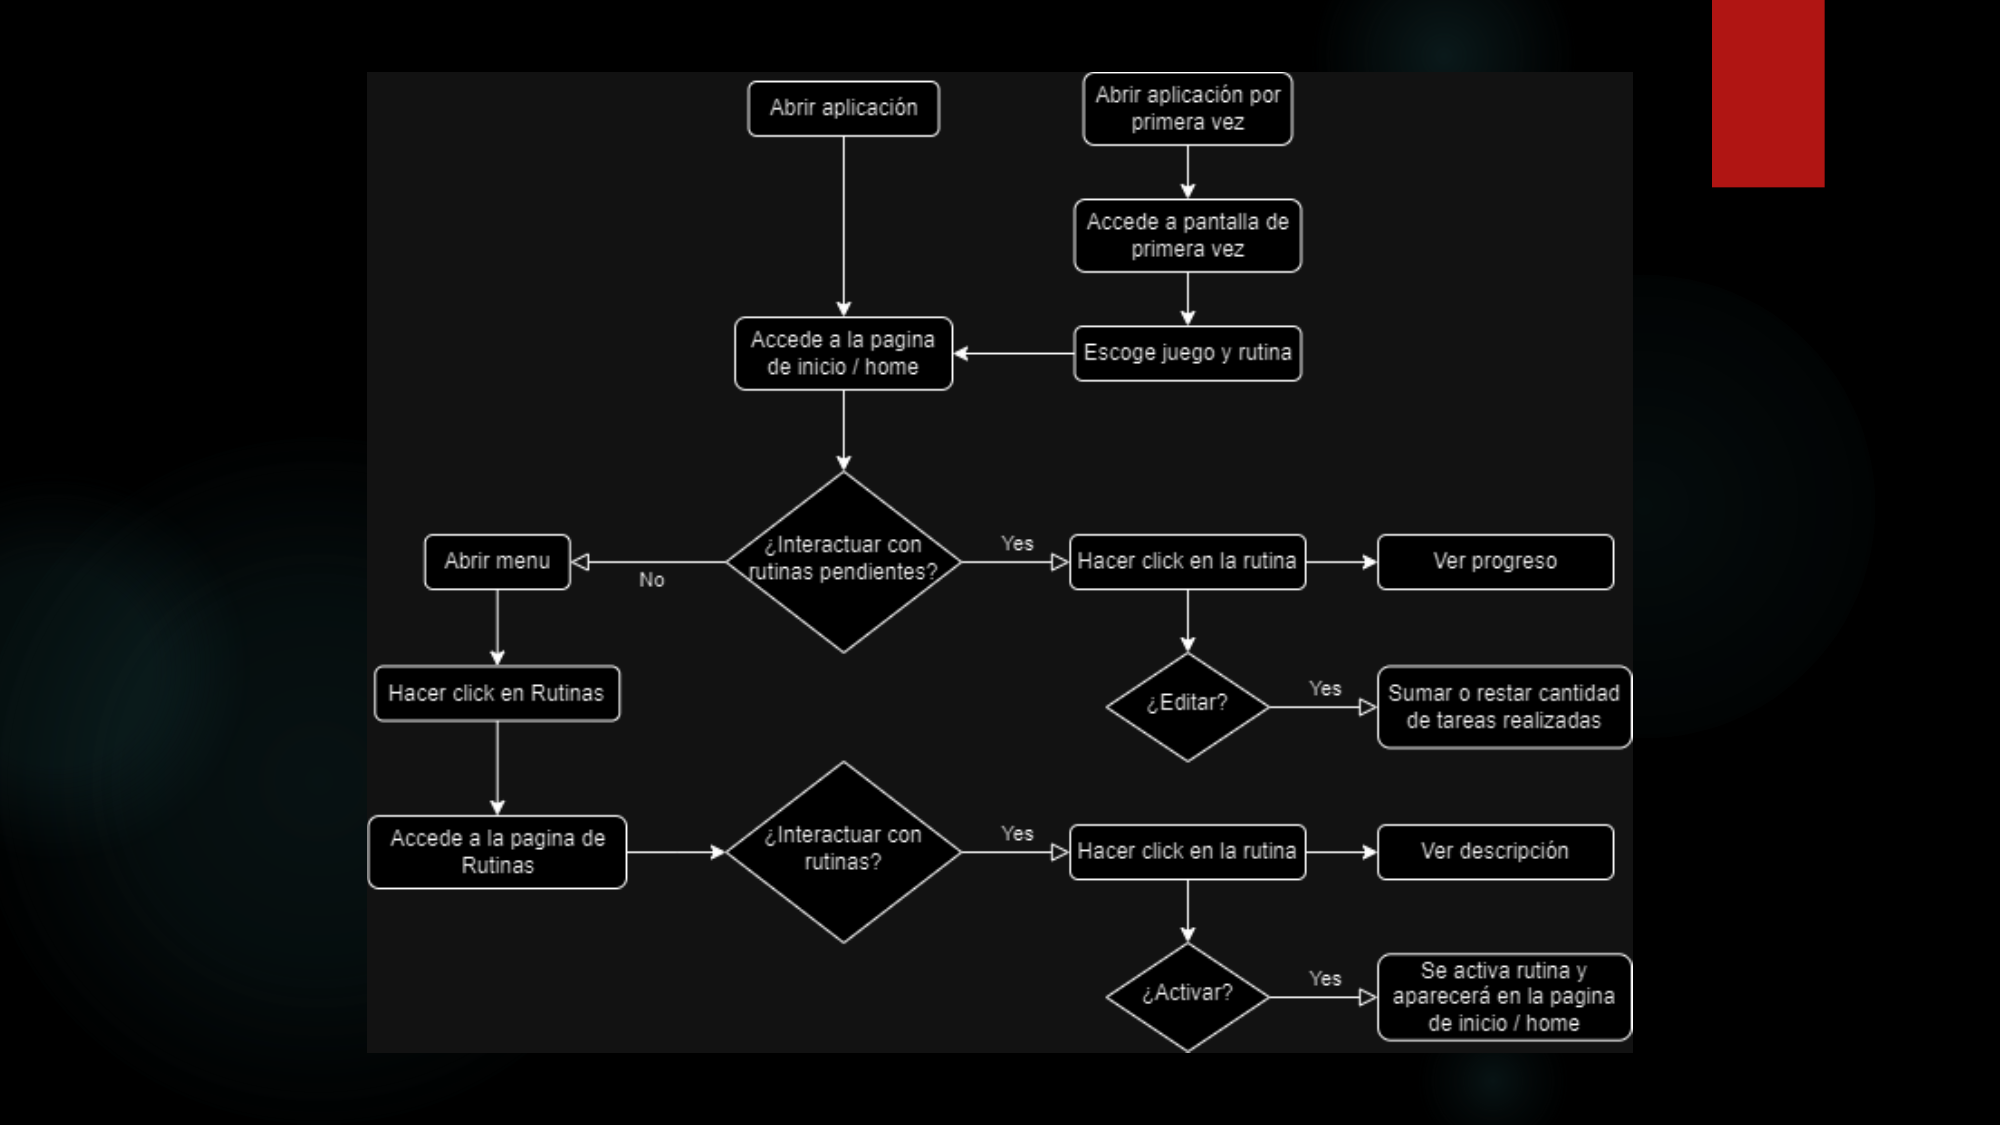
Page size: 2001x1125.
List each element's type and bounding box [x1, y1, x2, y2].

picture [0, 0, 1633, 1125]
